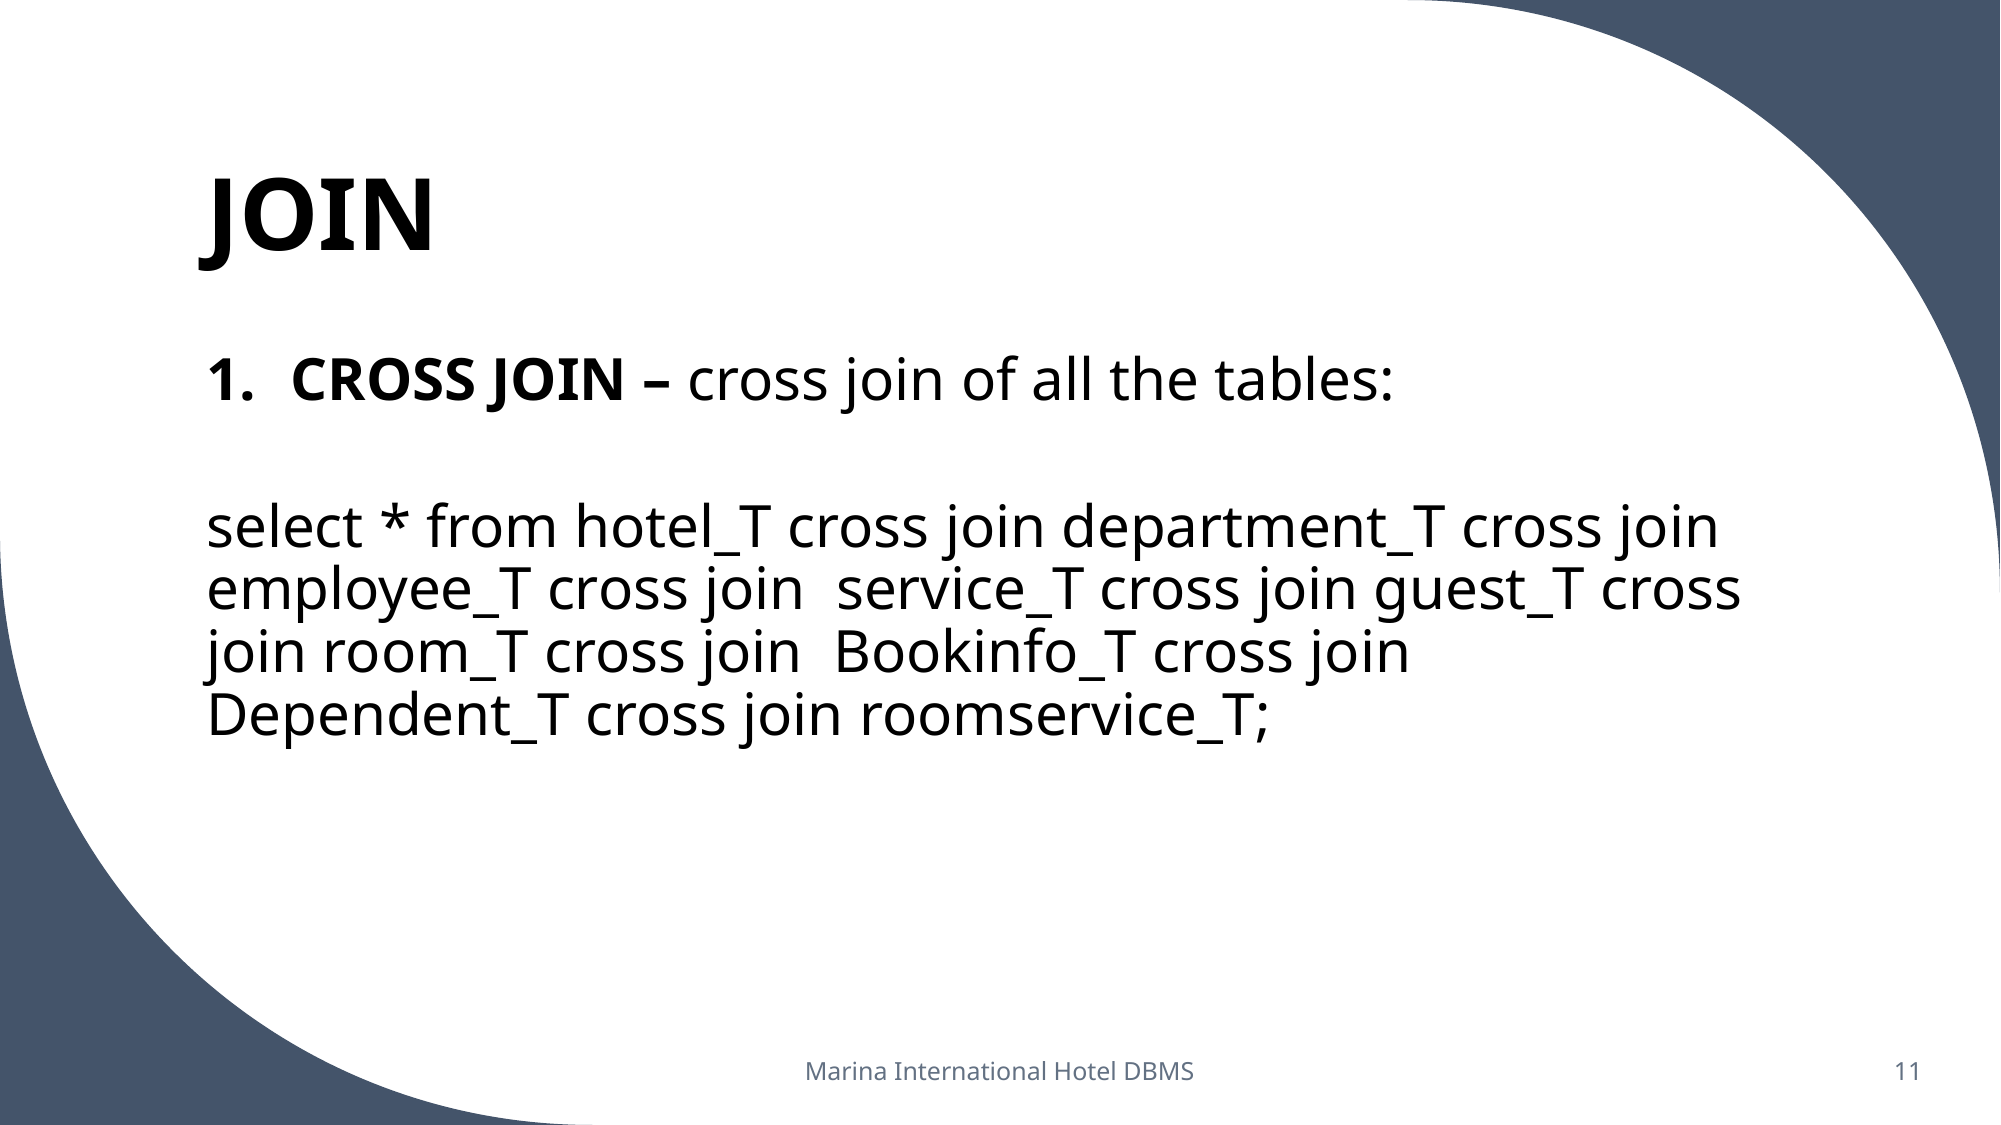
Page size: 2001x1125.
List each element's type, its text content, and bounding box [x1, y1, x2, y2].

footer Marina International Hotel DBMS [662, 1042, 1338, 1103]
title JOIN [191, 62, 1796, 280]
slide_number 11 [1665, 1042, 1938, 1103]
list CROSS JOIN – cross join of all the tables: select * from hotel_T cross join department_T cross join employee_T cross join service_T cross join guest_T cross join room_T cross join Bookinfo_T cross join Dependent_T cross join roomservice_T; [191, 342, 1796, 895]
